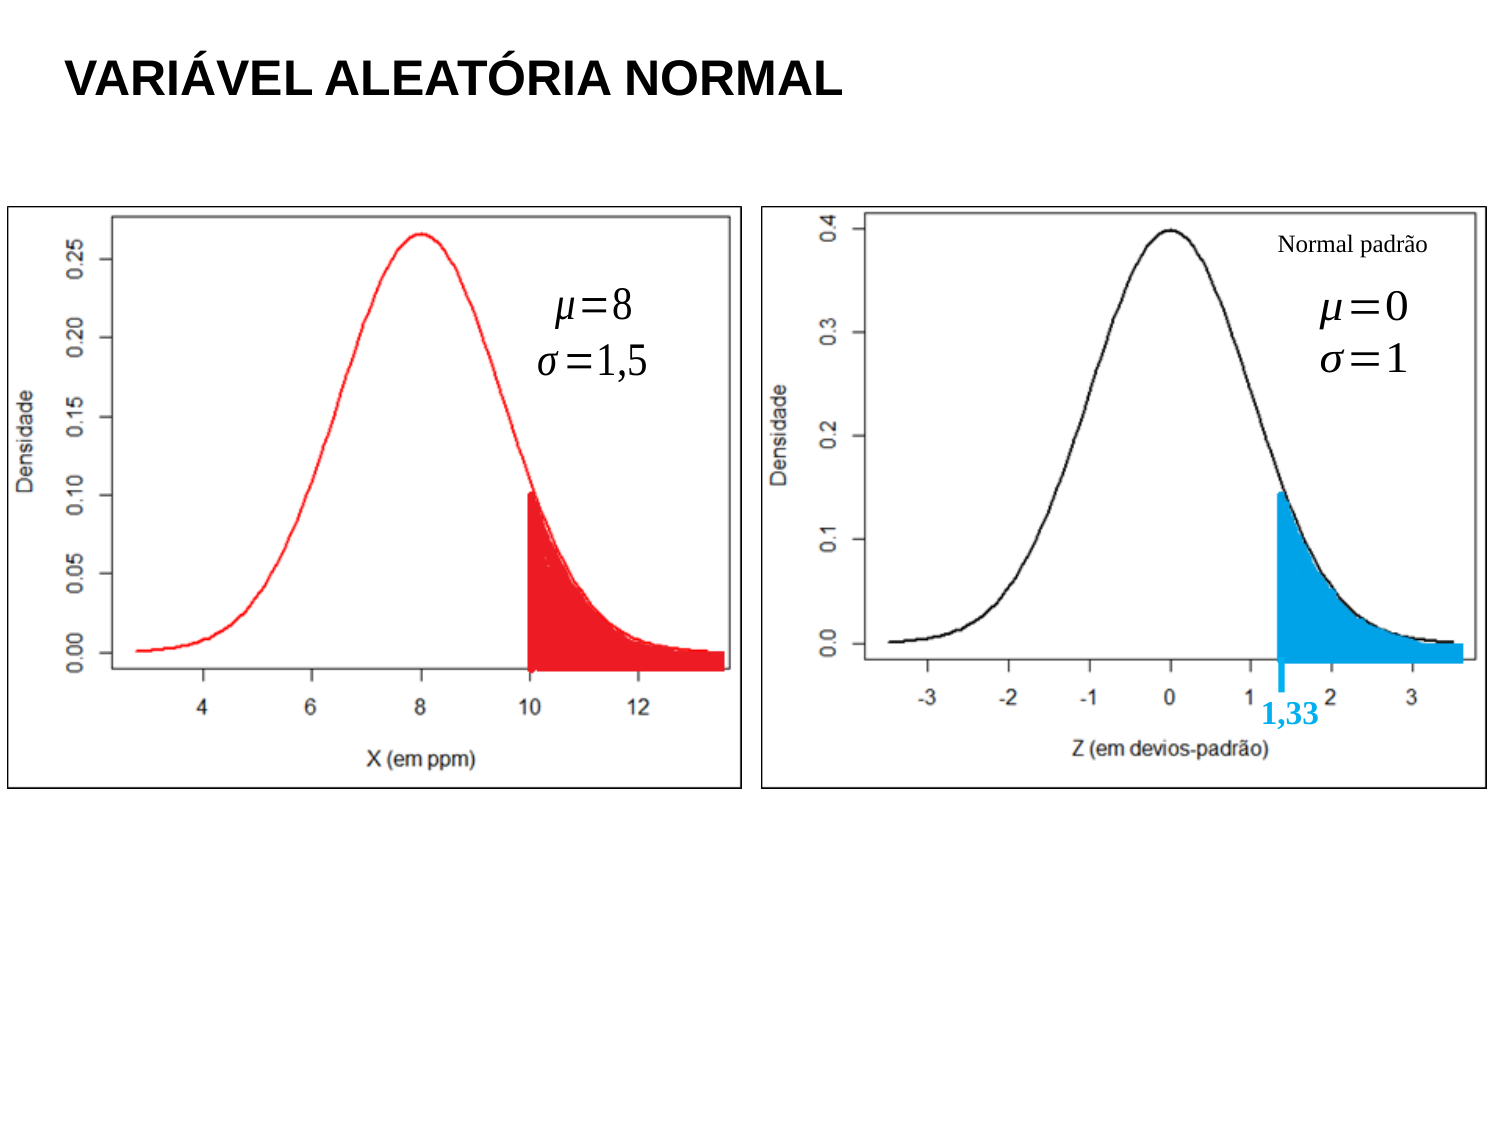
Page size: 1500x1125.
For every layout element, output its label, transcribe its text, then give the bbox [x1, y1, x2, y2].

picture [6, 205, 742, 790]
text_box VARIÁVEL ALEATÓRIA NORMAL [49, 37, 1463, 113]
picture [761, 205, 1487, 790]
